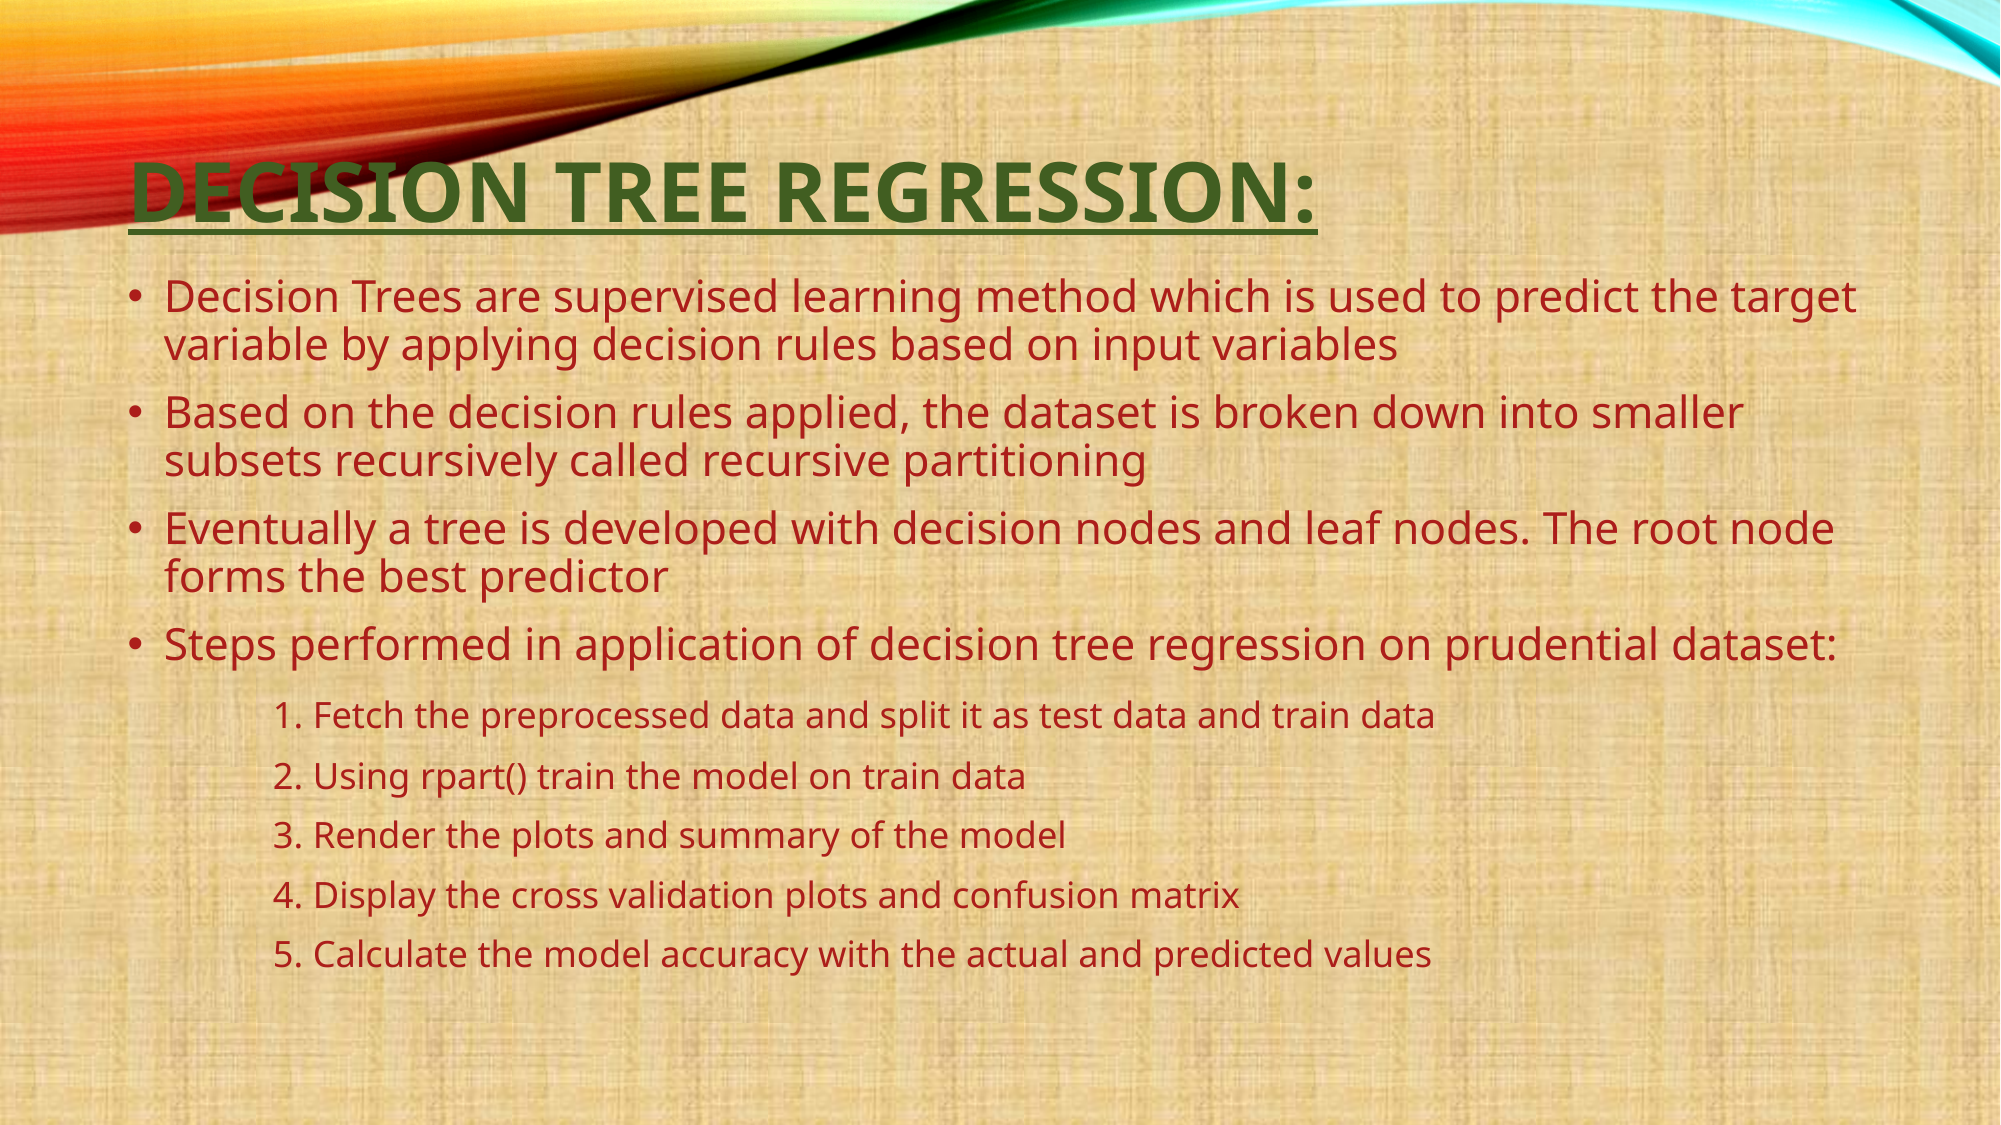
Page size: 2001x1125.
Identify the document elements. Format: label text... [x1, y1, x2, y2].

list Decision Trees are supervised learning method which is used to predict the target variable by applying decision rules based on input variables Based on the decision rules applied, the dataset is broken down into smaller subsets recursively called recursive partitioning Eventually a tree is developed with decision nodes and leaf nodes. The root node forms the best predictor Steps performed in application of decision tree regression on prudential dataset: 1. Fetch the preprocessed data and split it as test data and train data 2. Using rpart() train the model on train data 3. Render the plots and summary of the model 4. Display the cross validation plots and confusion matrix 5. Calculate the model accuracy with the actual and predicted values [112, 266, 1888, 1021]
picture [0, 0, 2001, 1125]
title Decision tree regression: [112, 125, 1888, 266]
